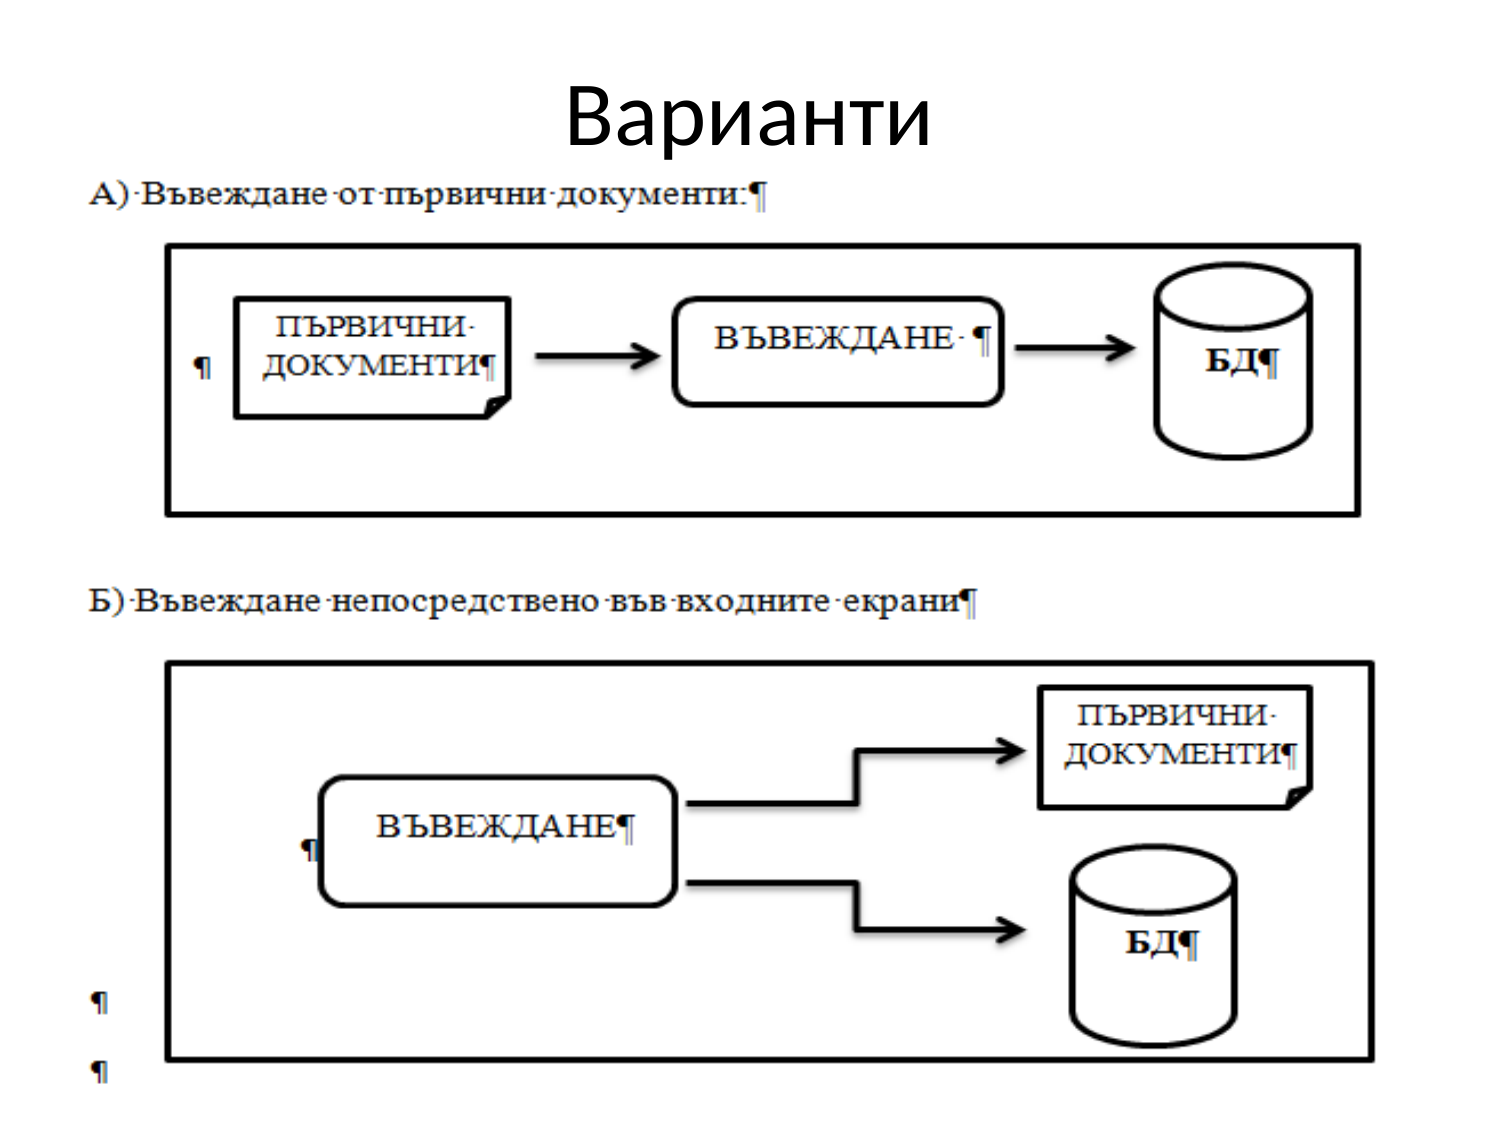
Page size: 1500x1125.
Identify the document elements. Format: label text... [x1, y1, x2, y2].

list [76, 160, 1412, 1095]
title Варианти [75, 45, 1425, 173]
